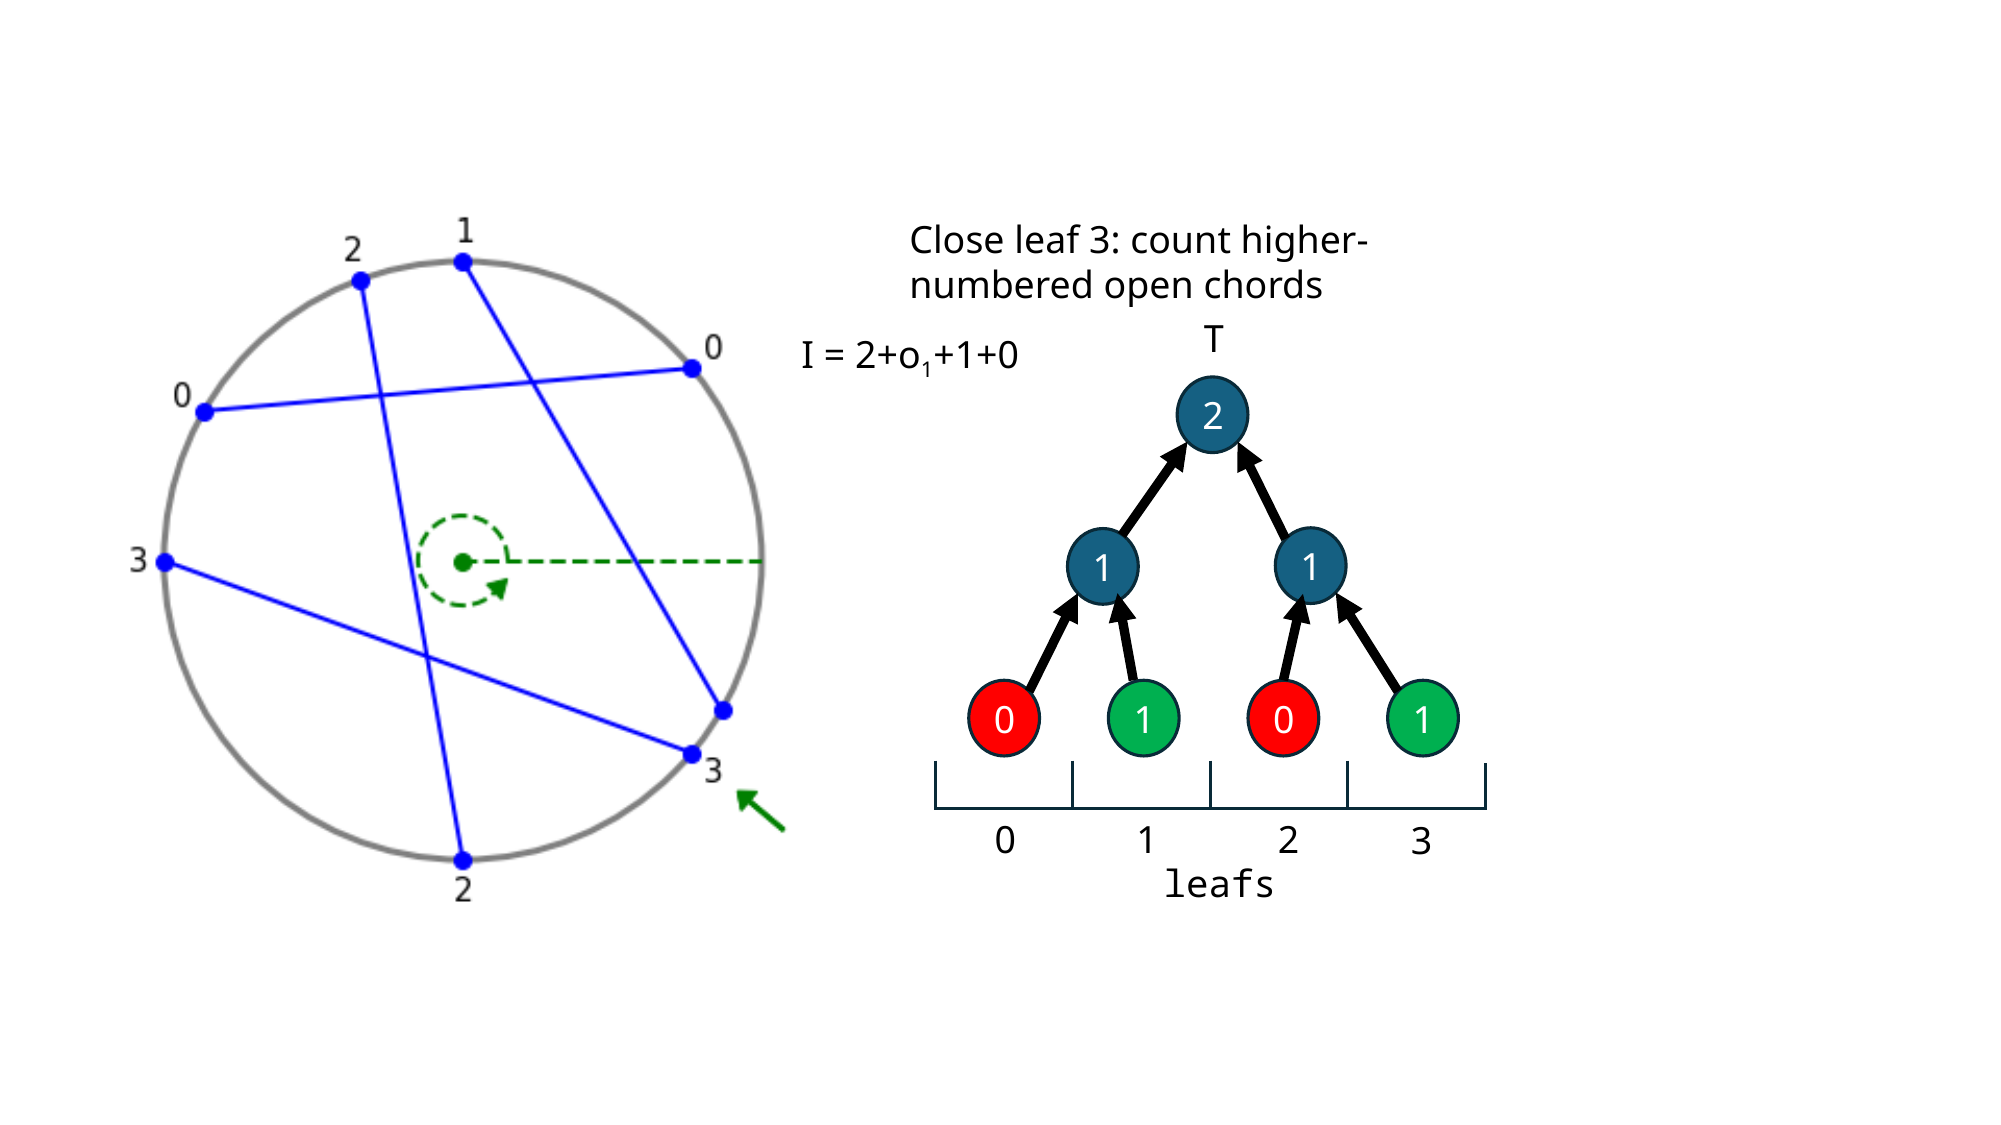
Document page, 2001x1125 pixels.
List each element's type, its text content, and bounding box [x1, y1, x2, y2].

text_box I = 2+o1+1+0 [906, 323, 1035, 390]
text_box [934, 760, 1486, 809]
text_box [1237, 441, 1287, 540]
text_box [1116, 592, 1134, 681]
text_box 2 [1263, 809, 1315, 869]
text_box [1335, 591, 1399, 692]
text_box 1 [1106, 678, 1181, 758]
text_box leafs [1148, 852, 1292, 913]
text_box 2 [1175, 375, 1250, 455]
text_box 0 [979, 809, 1031, 869]
text_box 0 [967, 678, 1042, 758]
text_box T [1187, 314, 1241, 368]
text_box 1 [1065, 526, 1140, 606]
text_box 1 [1386, 678, 1460, 758]
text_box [1121, 440, 1188, 536]
text_box 1 [1273, 526, 1348, 606]
picture [0, 99, 906, 1026]
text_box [1282, 593, 1304, 681]
text_box 1 [1121, 809, 1173, 869]
text_box 0 [1246, 679, 1321, 758]
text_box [1028, 592, 1079, 692]
text_box 3 [1396, 809, 1448, 870]
text_box Close leaf 3: count higher-numbered open chords [906, 209, 1423, 314]
